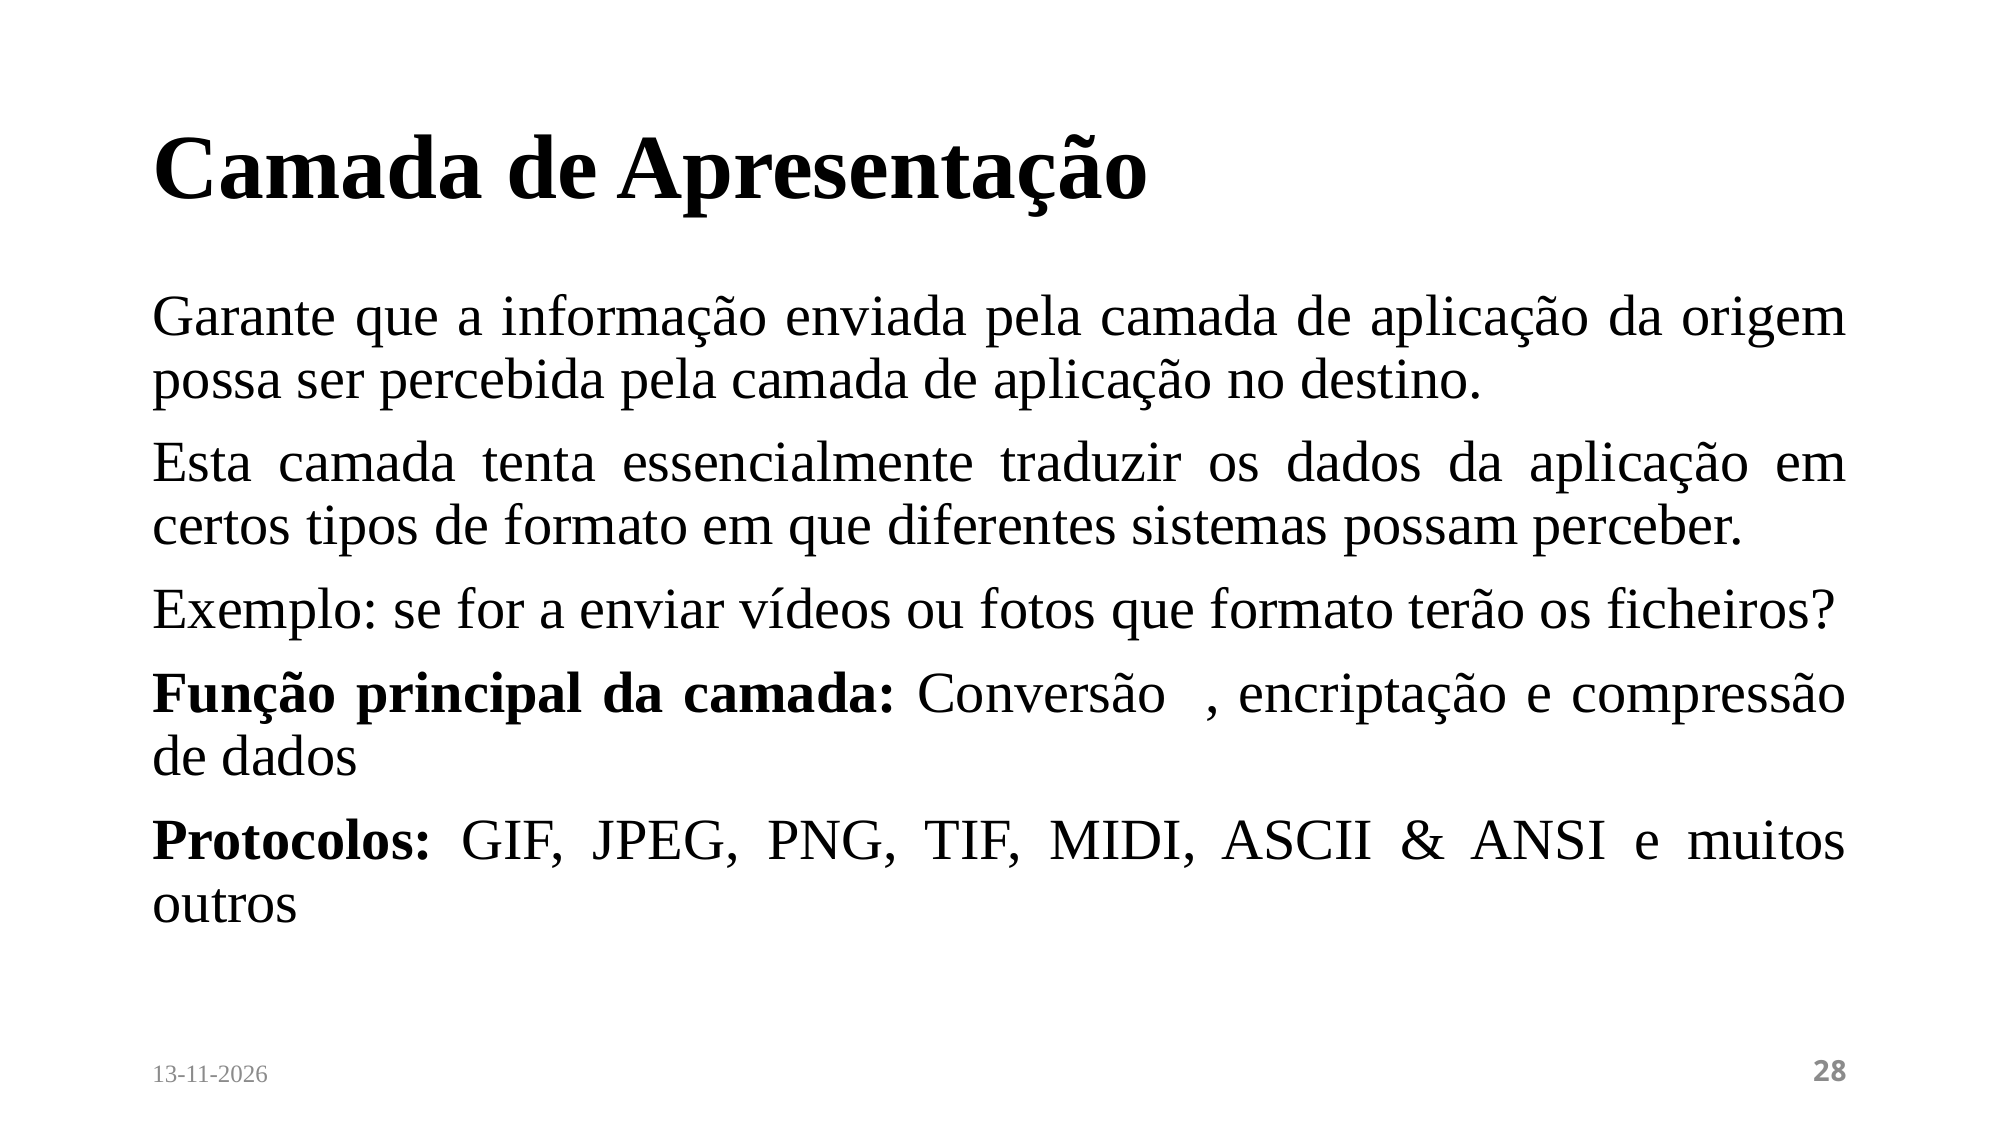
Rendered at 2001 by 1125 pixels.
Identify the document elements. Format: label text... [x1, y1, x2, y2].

slide_number 28 [1412, 1042, 1863, 1103]
list Garante que a informação enviada pela camada de aplicação da origem possa ser percebida pela camada de aplicação no destino. Esta camada tenta essencialmente traduzir os dados da aplicação em certos tipos de formato em que diferentes sistemas possam perceber. Exemplo: se for a enviar vídeos ou fotos que formato terão os ficheiros? Função principal da camada: Conversão , encriptação e compressão de dados Protocolos: GIF, JPEG, PNG, TIF, MIDI, ASCII & ANSI e muitos outros [137, 277, 1863, 992]
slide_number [137, 1042, 588, 1103]
title Camada de Apresentação [137, 59, 1863, 277]
